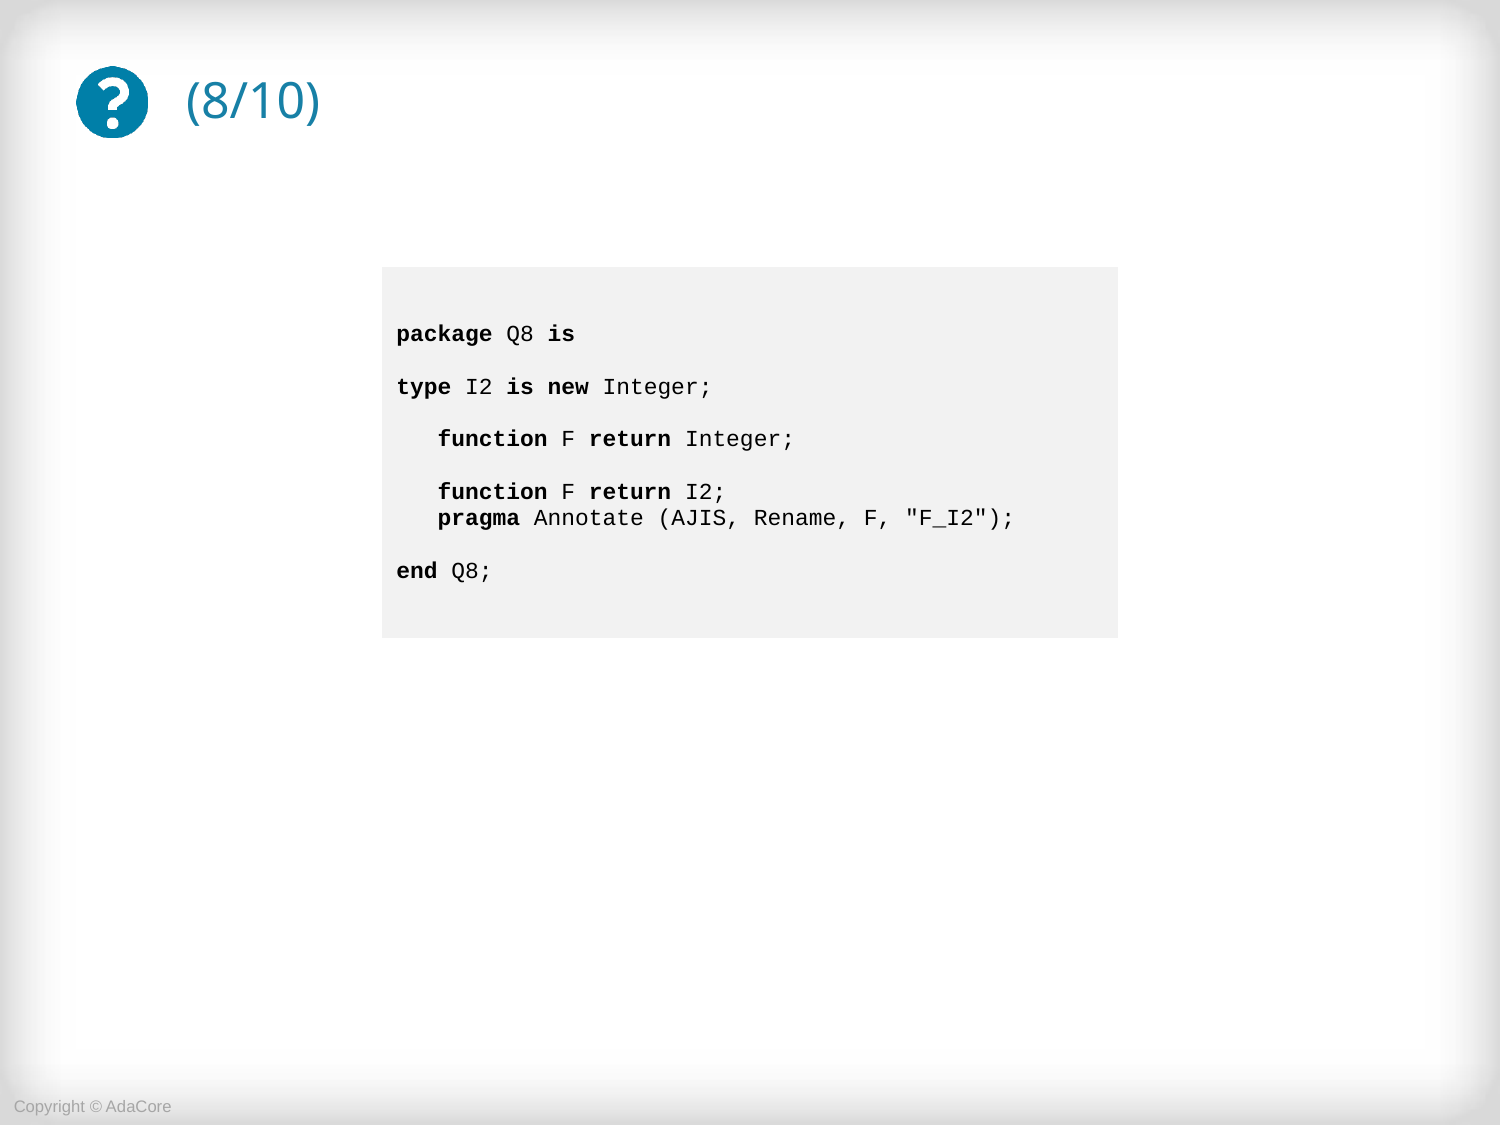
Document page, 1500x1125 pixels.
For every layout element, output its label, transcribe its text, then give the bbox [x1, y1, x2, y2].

table_header package Q8 is type I2 is new Integer; function F return Integer; function F return I2; pragma Annotate (AJIS, Rename, F, "F_I2"); end Q8; [382, 267, 1118, 638]
picture [0, 0, 1500, 1125]
title (8/10) [171, 54, 1424, 143]
